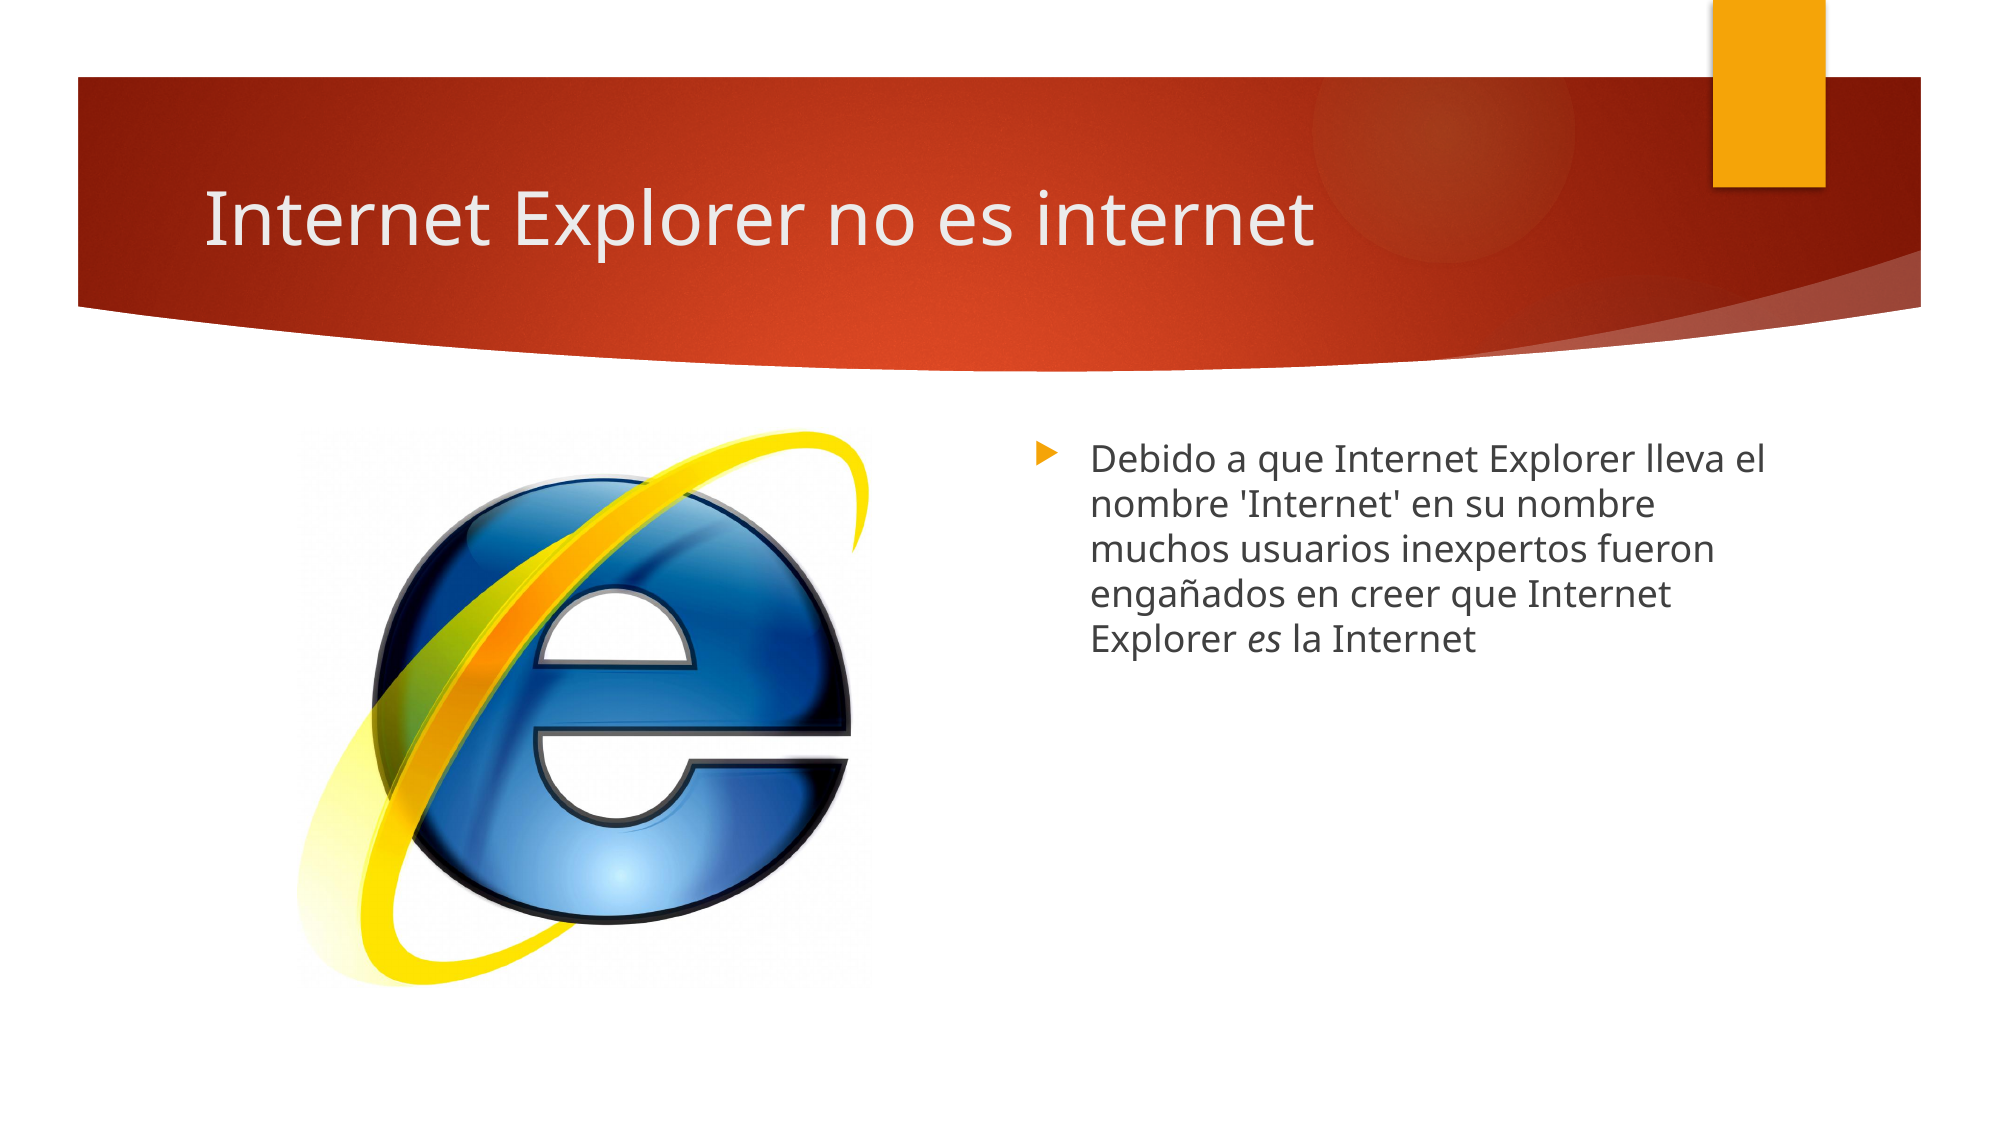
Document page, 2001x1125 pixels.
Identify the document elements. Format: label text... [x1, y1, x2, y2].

title Internet Explorer no es internet [189, 155, 1627, 275]
list Debido a que Internet Explorer lleva el nombre 'Internet' en su nombre muchos usuarios inexpertos fueron engañados en creer que Internet Explorer es la Internet [1018, 427, 1810, 982]
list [297, 426, 873, 988]
